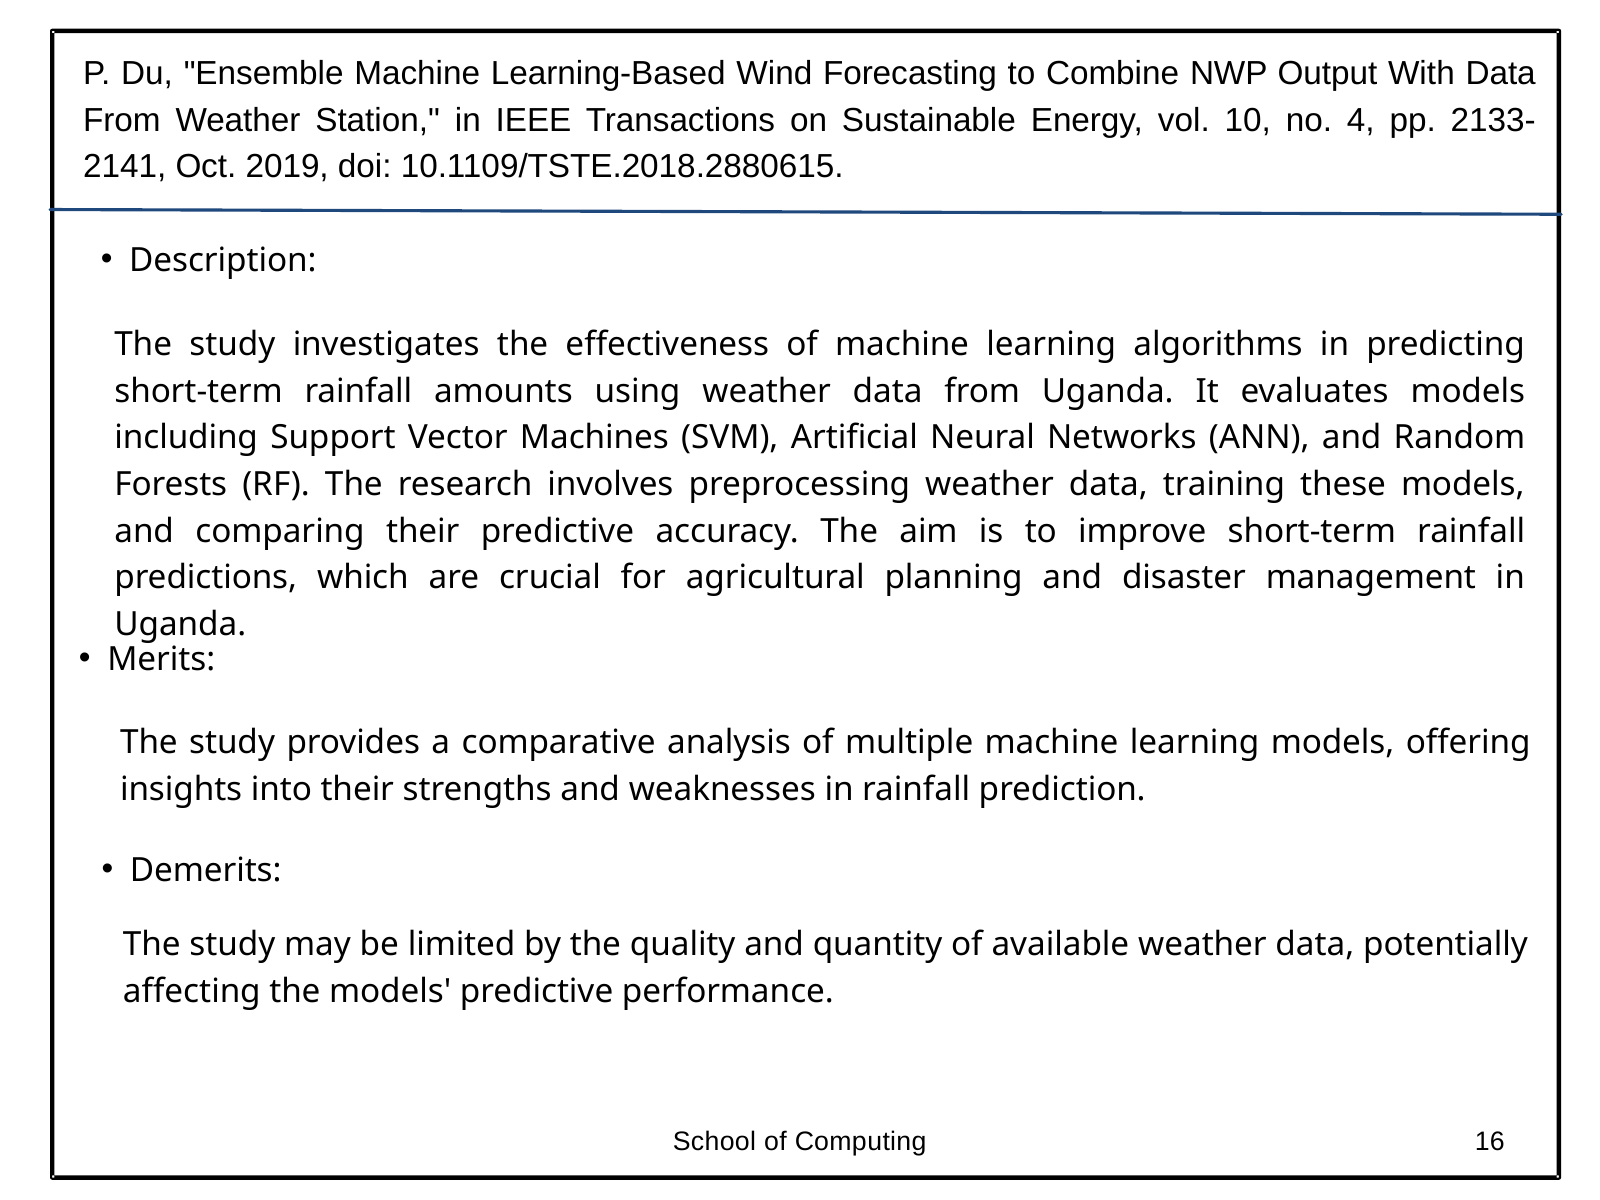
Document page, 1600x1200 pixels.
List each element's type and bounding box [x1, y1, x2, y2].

text_box [49, 28, 1562, 1181]
